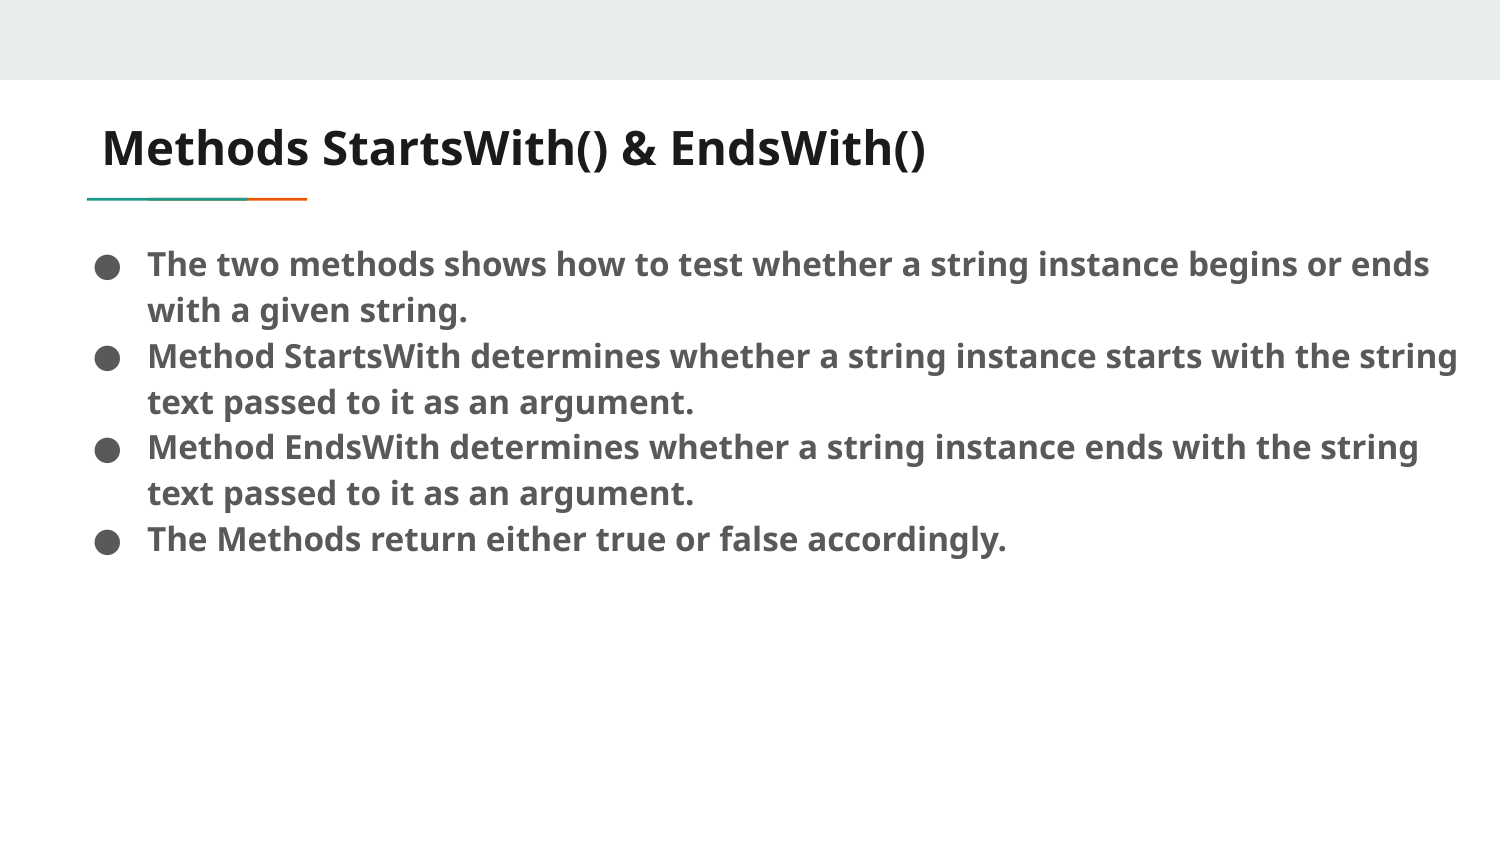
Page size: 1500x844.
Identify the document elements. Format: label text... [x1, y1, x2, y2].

list The two methods shows how to test whether a string instance begins or ends with a given string. Method StartsWith determines whether a string instance starts with the string text passed to it as an argument. Method EndsWith determines whether a string instance ends with the string text passed to it as an argument. The Methods return either true or false accordingly. [57, 222, 1477, 823]
title Methods StartsWith() & EndsWith() [86, 102, 1348, 191]
